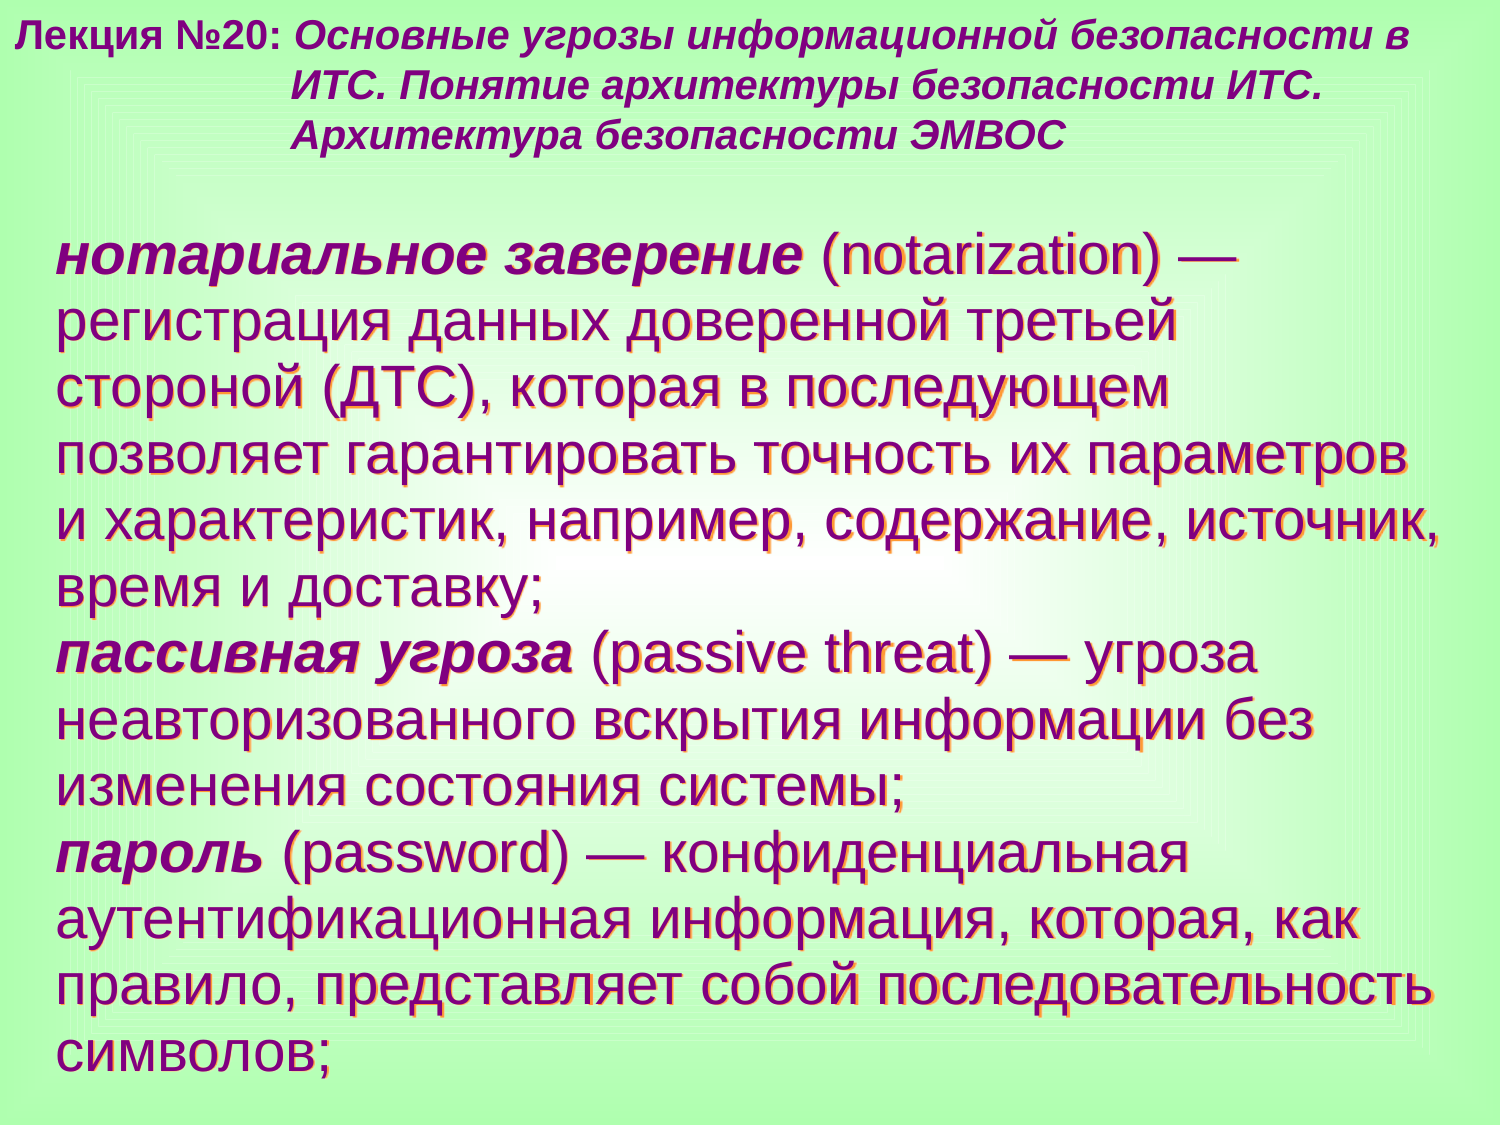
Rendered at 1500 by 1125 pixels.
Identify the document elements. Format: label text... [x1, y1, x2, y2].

text_box Лекция №20: Основные угрозы информационной безопасности в ИТС. Понятие архитектуры безопасности ИТС. Архитектура безопасности ЭМВОС [0, 0, 1500, 165]
text_box нотариальное заверение (notarization) — регистрация данных доверенной третьей стороной (ДТС), которая в последующем позволяет гарантировать точность их параметров и характеристик, например, содержание, источник, время и доставку; пассивная угроза (passive threat) — угроза неавторизованного вскрытия информации без изменения состояния системы; пароль (password) — конфиденциальная аутентификационная информация, которая, как правило, представляет собой последовательность символов; [40, 213, 1459, 1092]
